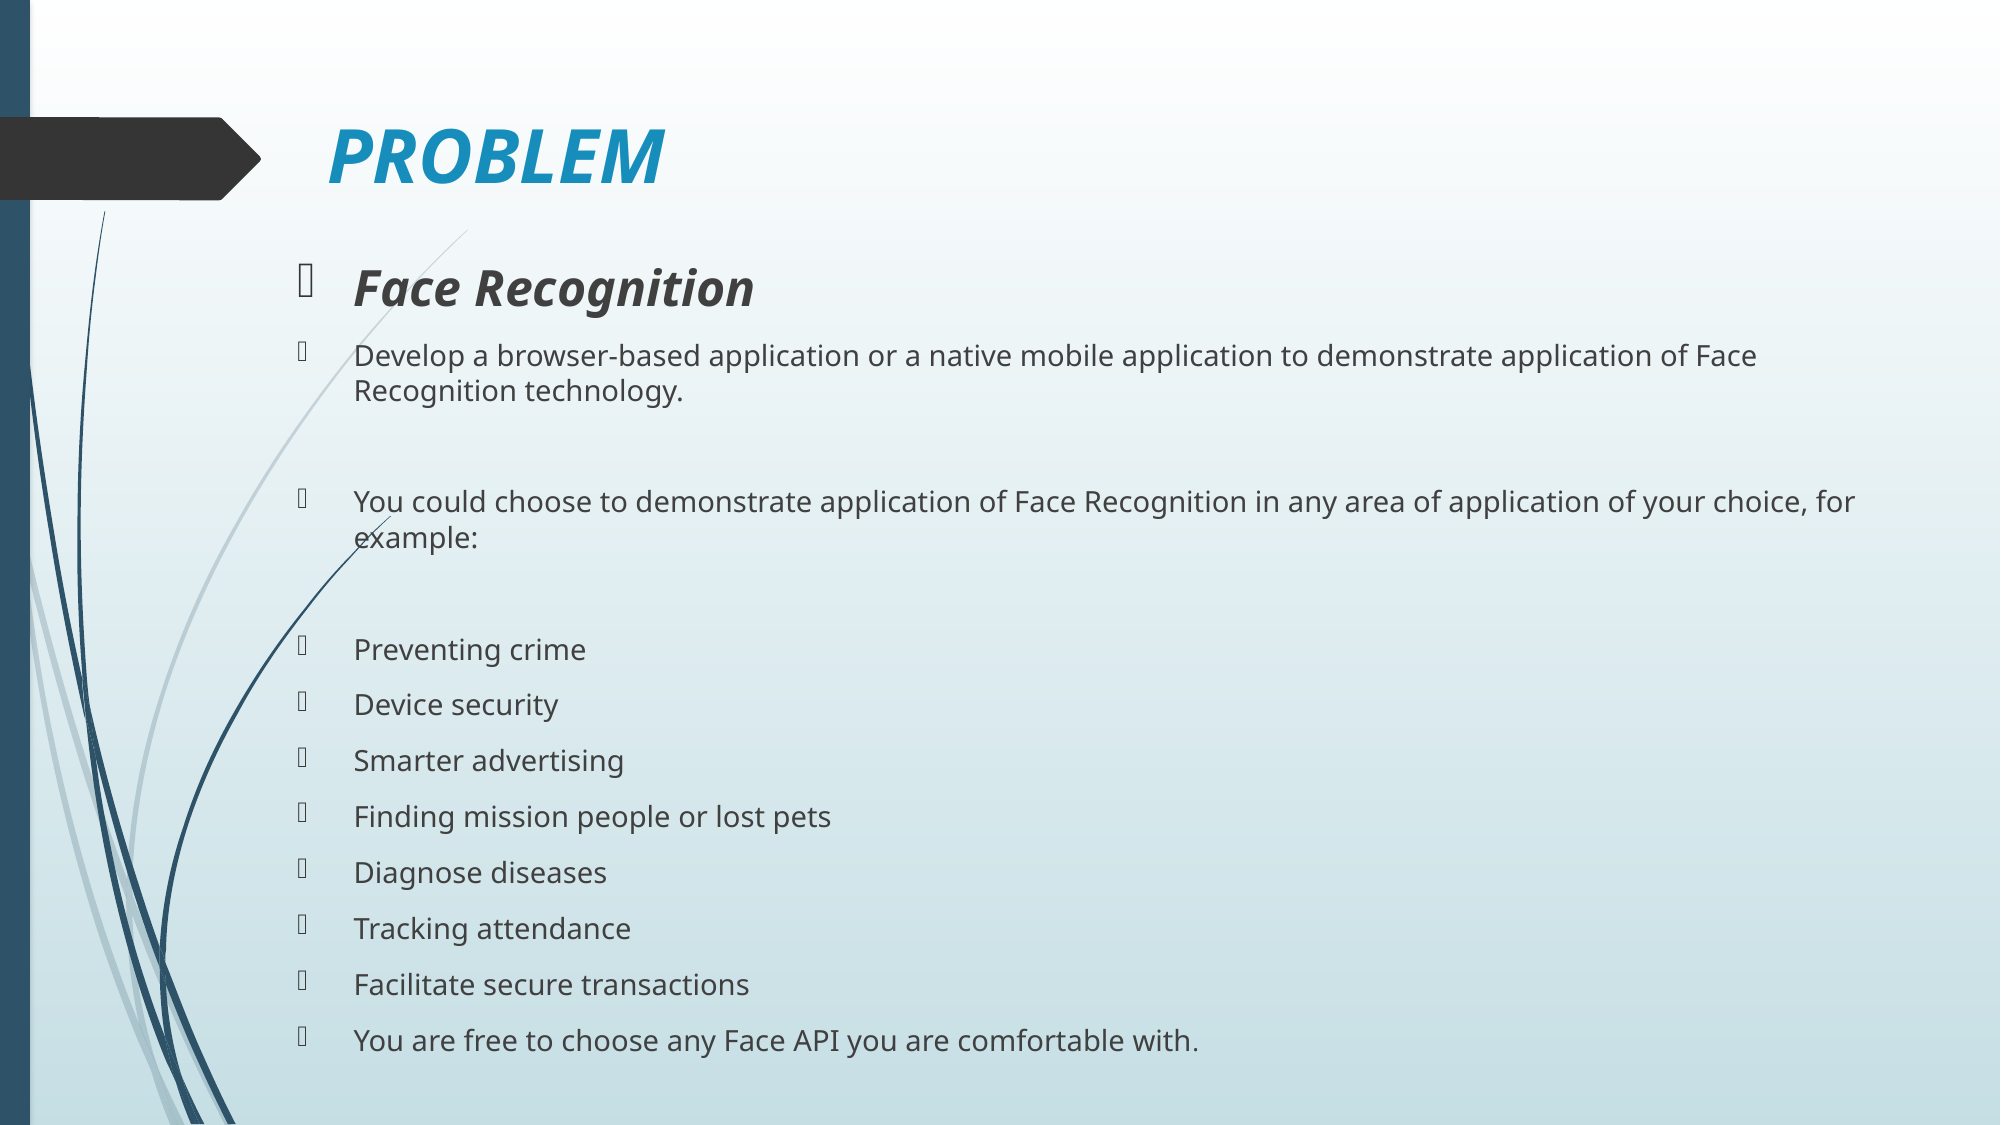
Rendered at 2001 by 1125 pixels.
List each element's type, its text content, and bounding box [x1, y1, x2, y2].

title PROBLEM [312, 100, 1774, 248]
list Face Recognition Develop a browser-based application or a native mobile application to demonstrate application of Face Recognition technology. You could choose to demonstrate application of Face Recognition in any area of application of your choice, for example: Preventing crime Device security Smarter advertising Finding mission people or lost pets Diagnose diseases Tracking attendance Facilitate secure transactions You are free to choose any Face API you are comfortable with. [282, 248, 1934, 1074]
